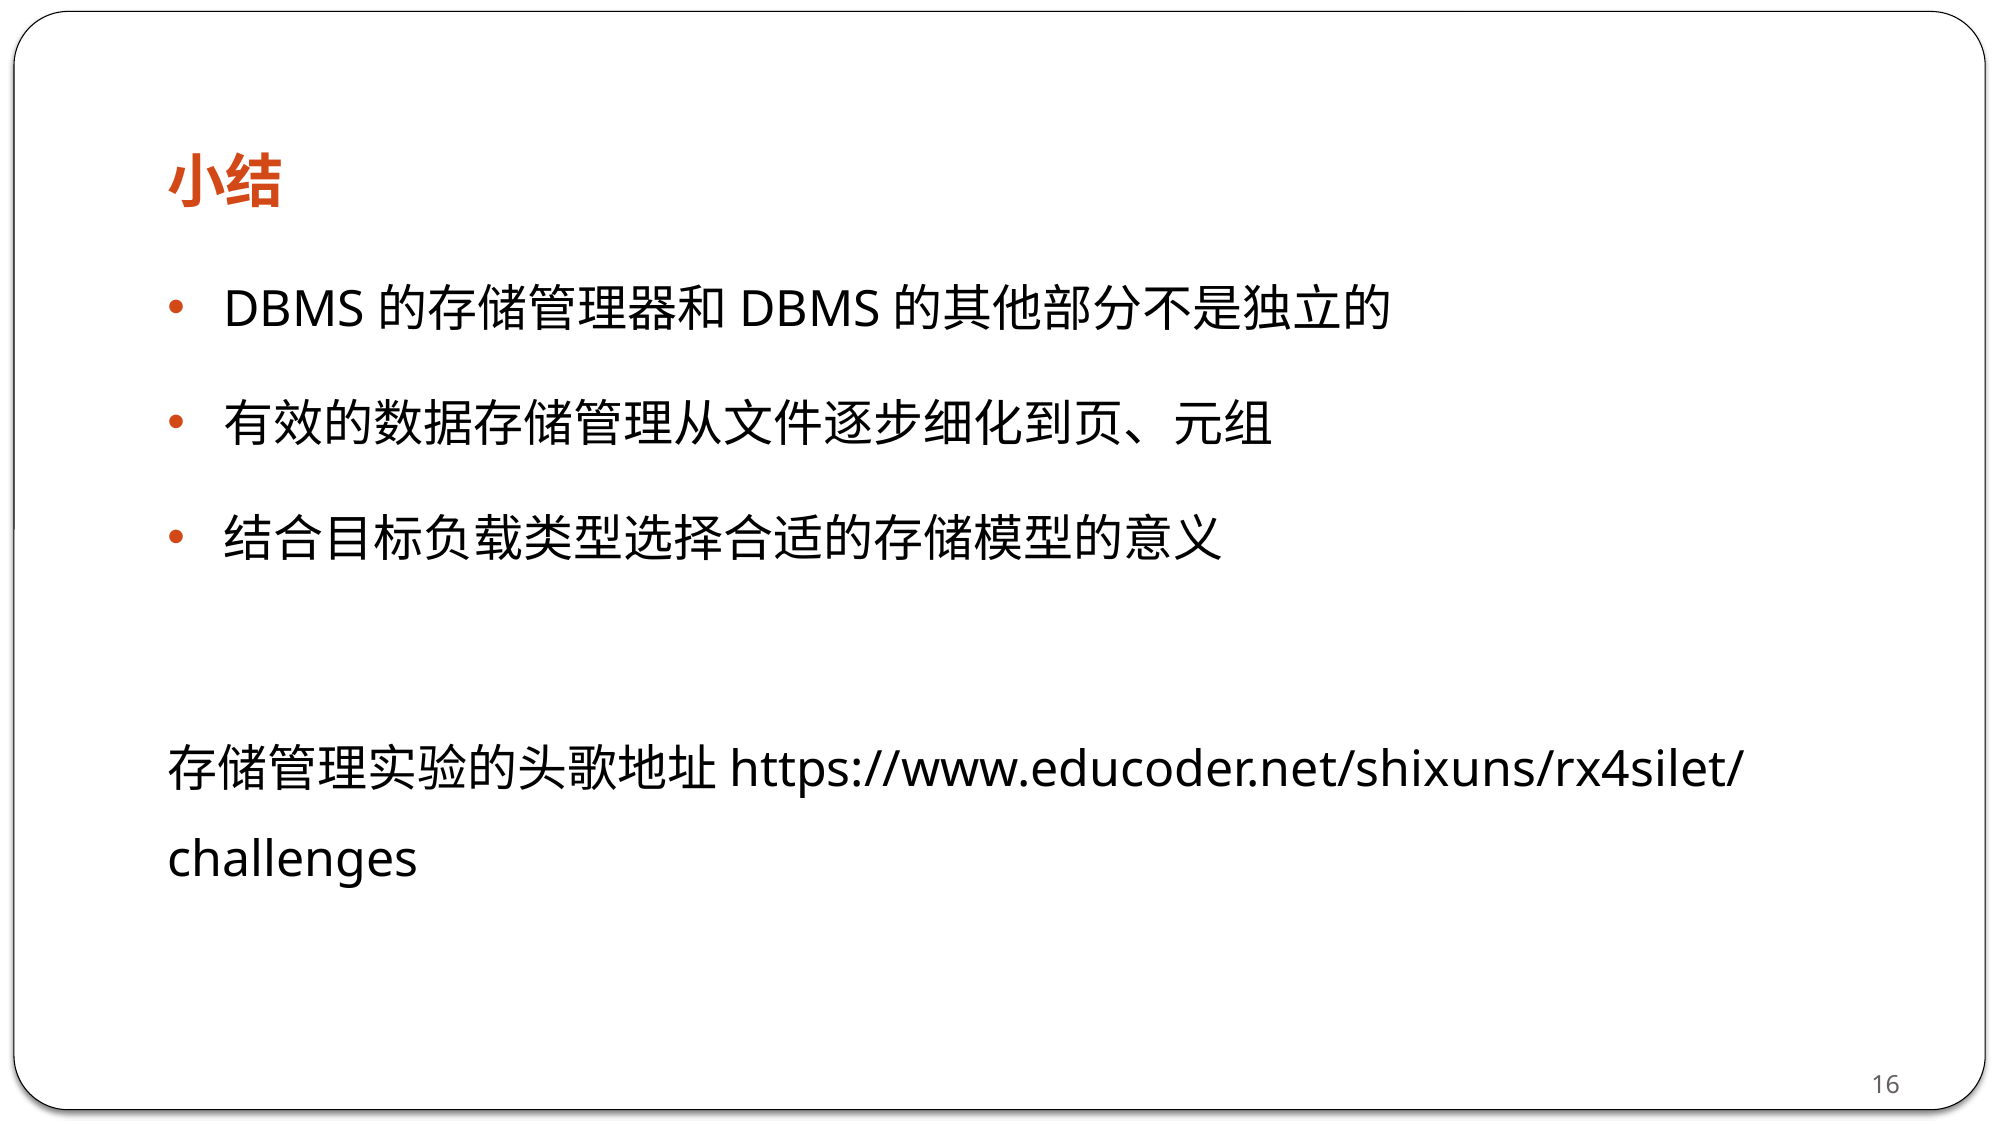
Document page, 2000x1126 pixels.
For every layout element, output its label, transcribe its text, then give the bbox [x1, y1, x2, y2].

slide_number 16 [1733, 1042, 1900, 1103]
title 小结 [149, 92, 1850, 232]
list DBMS的存储管理器和DBMS的其他部分不是独立的 有效的数据存储管理从文件逐步细化到页、元组 结合目标负载类型选择合适的存储模型的意义 存储管理实验的头歌地址https://www.educoder.net/shixuns/rx4silet/challenges [149, 237, 1850, 1024]
